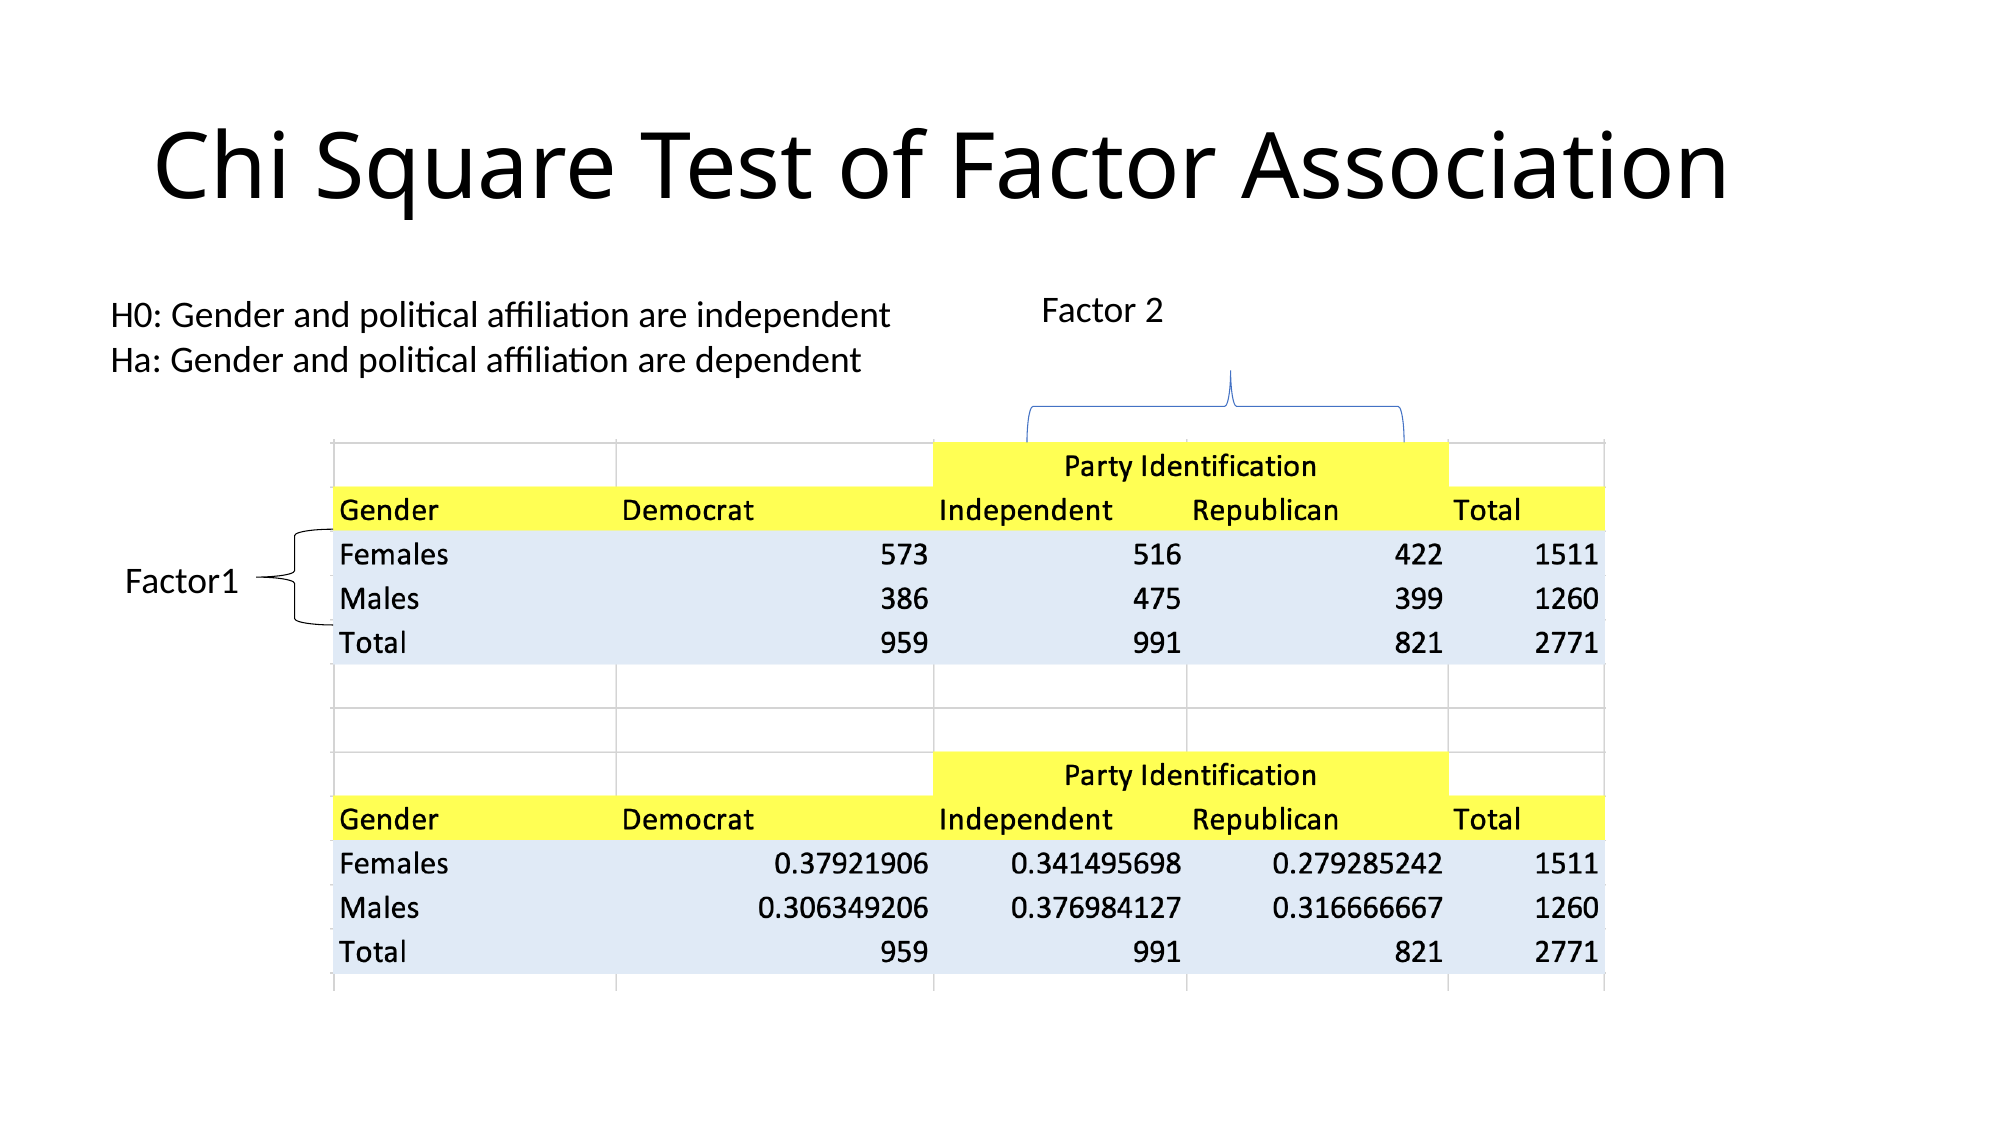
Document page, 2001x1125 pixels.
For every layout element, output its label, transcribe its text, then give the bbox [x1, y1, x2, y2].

picture [330, 439, 1606, 991]
text_box [1026, 370, 1405, 439]
text_box Factor 2 [1026, 277, 1405, 337]
text_box Factor1 [110, 548, 257, 609]
title Chi Square Test of Factor Association [137, 59, 1863, 278]
text_box H0: Gender and political affiliation are independent Ha: Gender and political affiliation are dependent [95, 282, 1027, 388]
text_box [257, 528, 330, 626]
